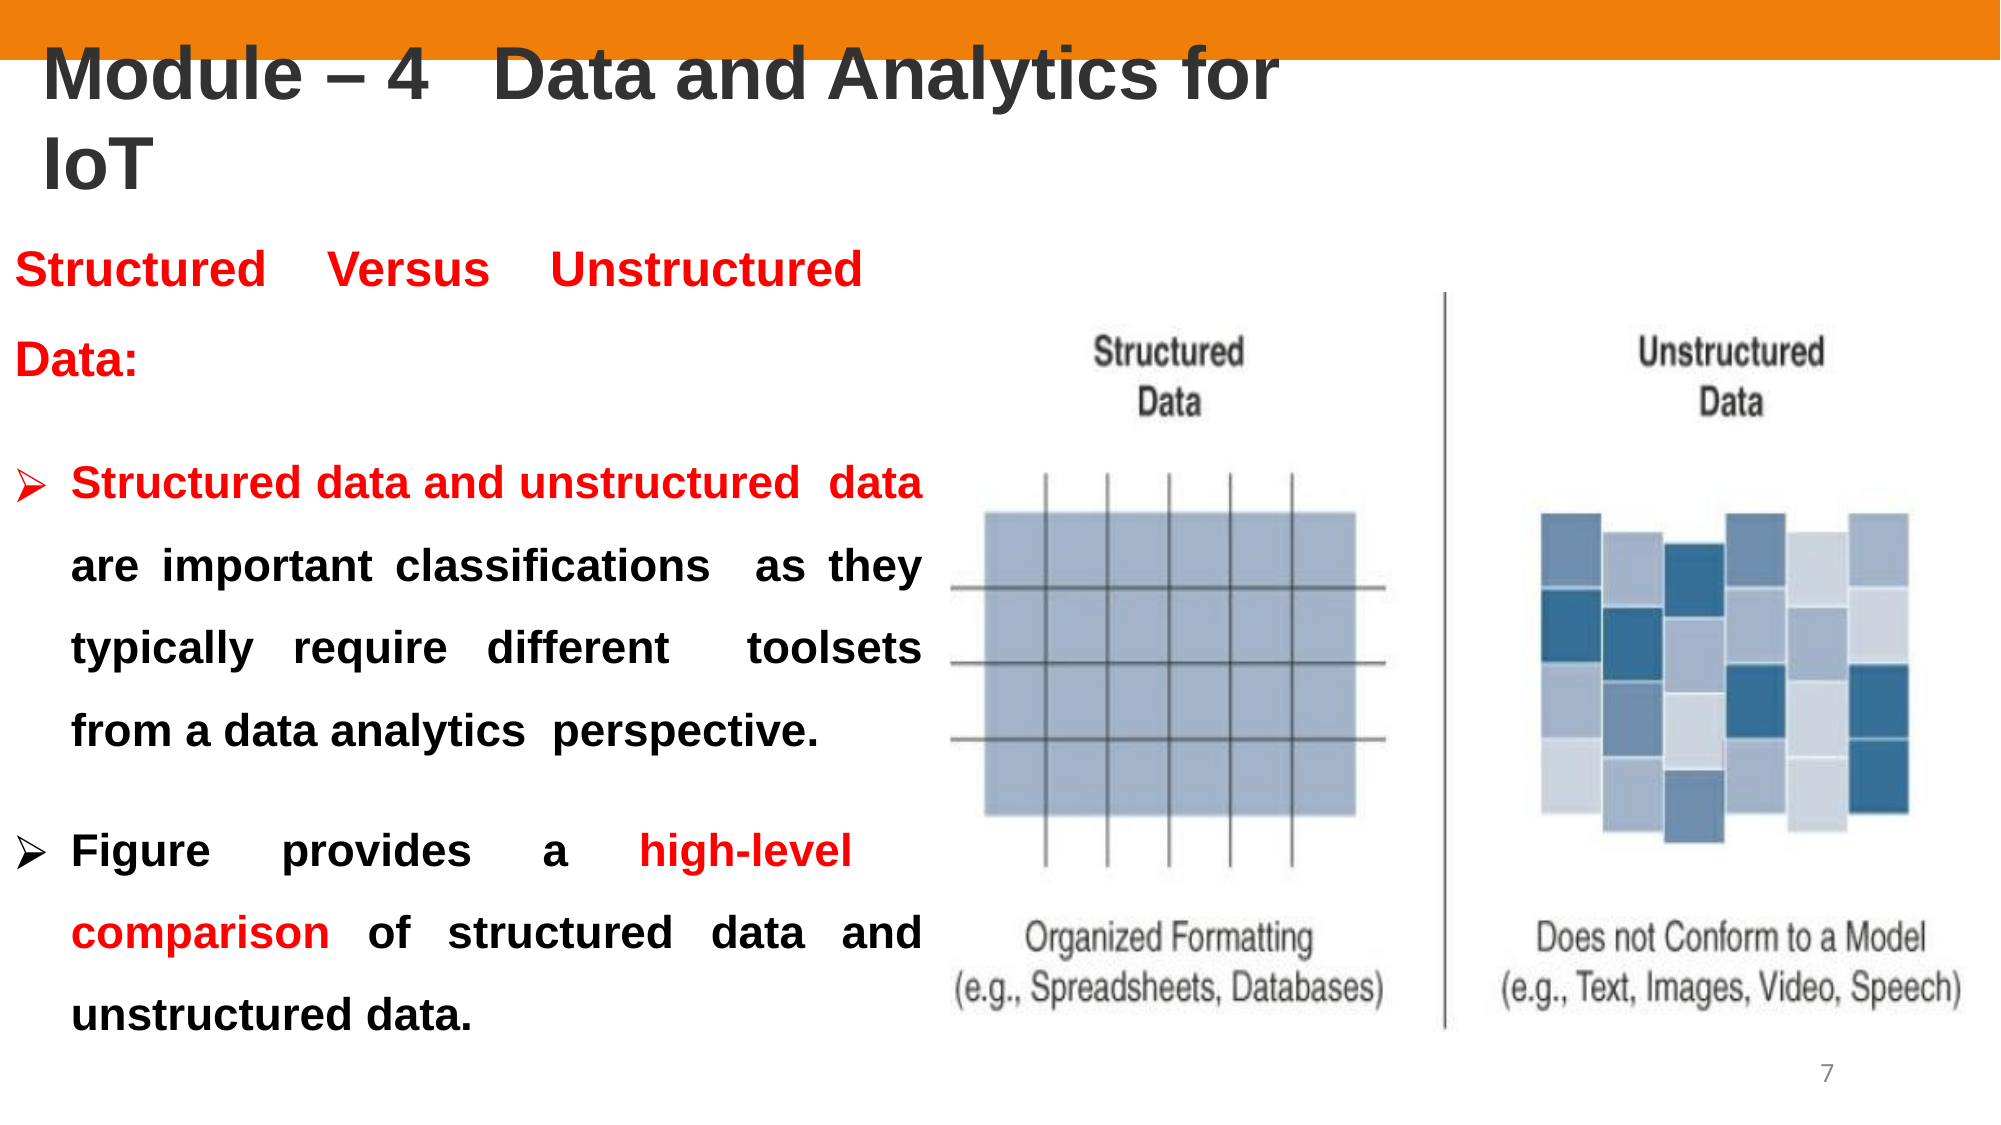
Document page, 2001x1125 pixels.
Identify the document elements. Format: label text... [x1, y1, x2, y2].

text_box [949, 292, 1967, 1032]
title Module – 4 Data and Analytics for IoT [40, 18, 1396, 209]
text_box Structured Versus Unstructured Data: Structured data and unstructured data are important classifications as they typically require different toolsets from a data analytics perspective. Figure provides a high-level comparison of structured data and unstructured data. [12, 204, 925, 1041]
text_box 7 [1814, 1053, 1854, 1092]
